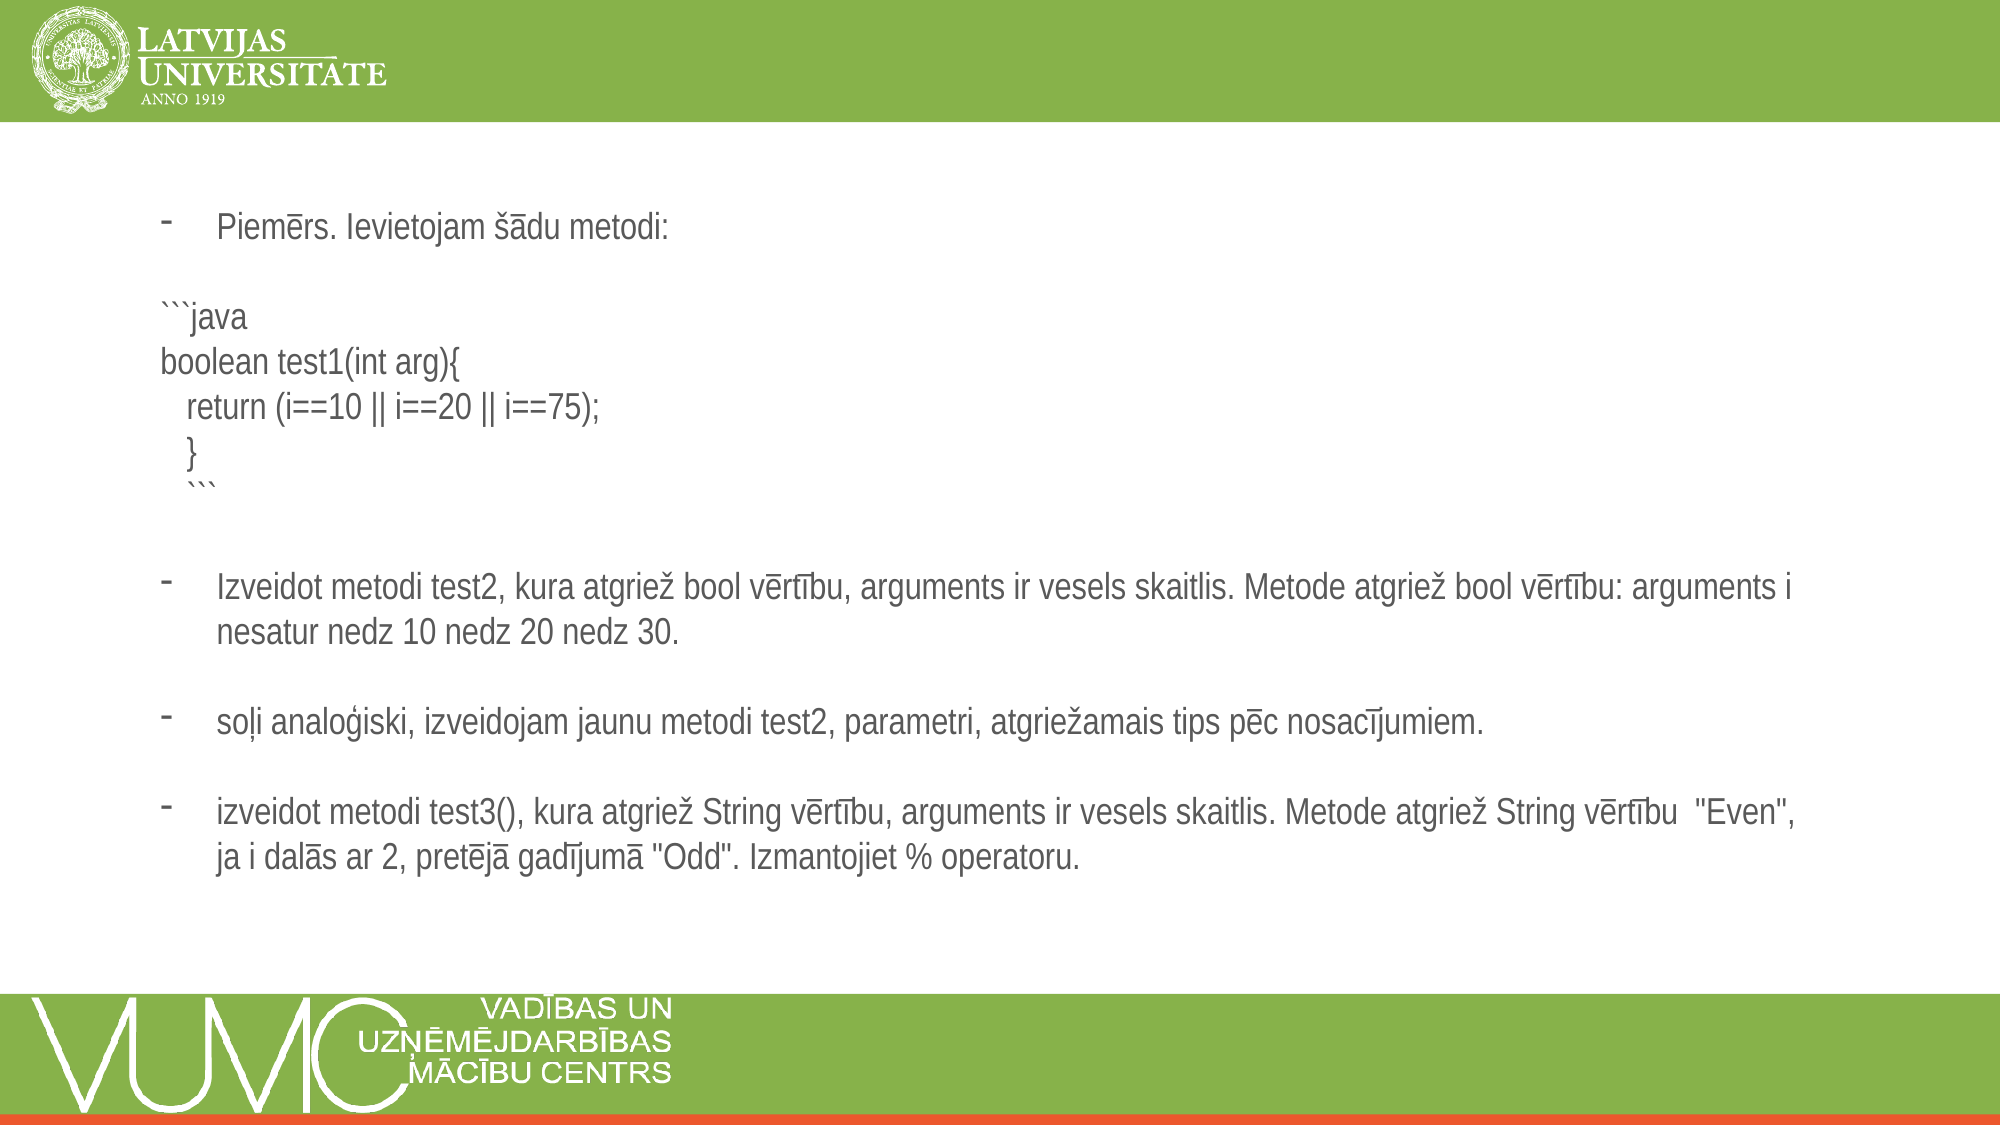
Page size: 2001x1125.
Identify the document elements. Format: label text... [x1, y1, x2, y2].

text_box Piemērs. Ievietojam šādu metodi: ```java boolean test1(int arg){ return (i==10 || i==20 || i==75); } ``` Izveidot metodi test2, kura atgriež bool vērtību, arguments ir vesels skaitlis. Metode atgriež bool vērtību: arguments i nesatur nedz 10 nedz 20 nedz 30. soļi analoģiski, izveidojam jaunu metodi test2, parametri, atgriežamais tips pēc nosacījumiem. izveidot metodi test3(), kura atgriež String vērtību, arguments ir vesels skaitlis. Metode atgriež String vērtību "Even", ja i dalās ar 2, pretējā gadījumā "Odd". Izmantojiet % operatoru. [145, 149, 1841, 930]
picture [31, 993, 671, 1113]
